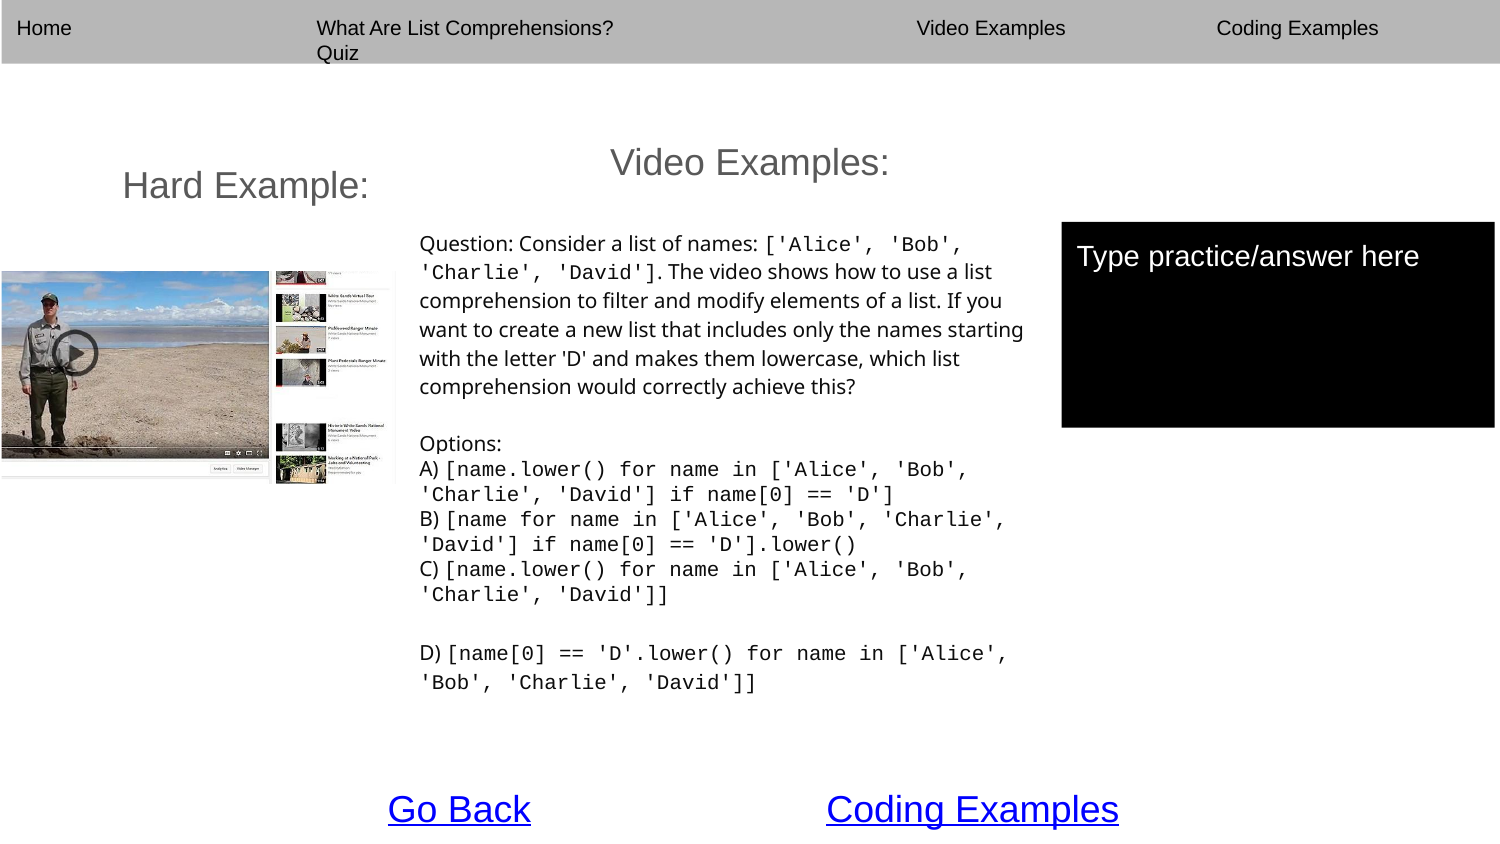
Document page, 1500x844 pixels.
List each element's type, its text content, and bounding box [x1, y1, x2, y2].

picture [1, 271, 396, 484]
text_box Hard Example: [107, 146, 583, 222]
text_box Home What Are List Comprehensions? Video Examples Coding Examples Quiz [1, 0, 1500, 64]
text_box Go Back [372, 769, 849, 844]
text_box Type practice/answer here [1061, 221, 1495, 428]
text_box Coding Examples [849, 769, 1288, 844]
text_box Video Examples: [595, 107, 931, 178]
text_box Question: Consider a list of names: ['Alice', 'Bob', 'Charlie', 'David']. The video shows how to use a list comprehension to filter and modify elements of a list. If you want to create a new list that includes only the names starting with the letter 'D' and makes them lowercase, which list comprehension would correctly achieve this? Options: A) [name.lower() for name in ['Alice', 'Bob', 'Charlie', 'David'] if name[0] == 'D'] B) [name for name in ['Alice', 'Bob', 'Charlie', 'David'] if name[0] == 'D'].lower() C) [name.lower() for name in ['Alice', 'Bob', 'Charlie', 'David']] D) [name[0] == 'D'.lower() for name in ['Alice', 'Bob', 'Charlie', 'David']] [404, 211, 1062, 709]
